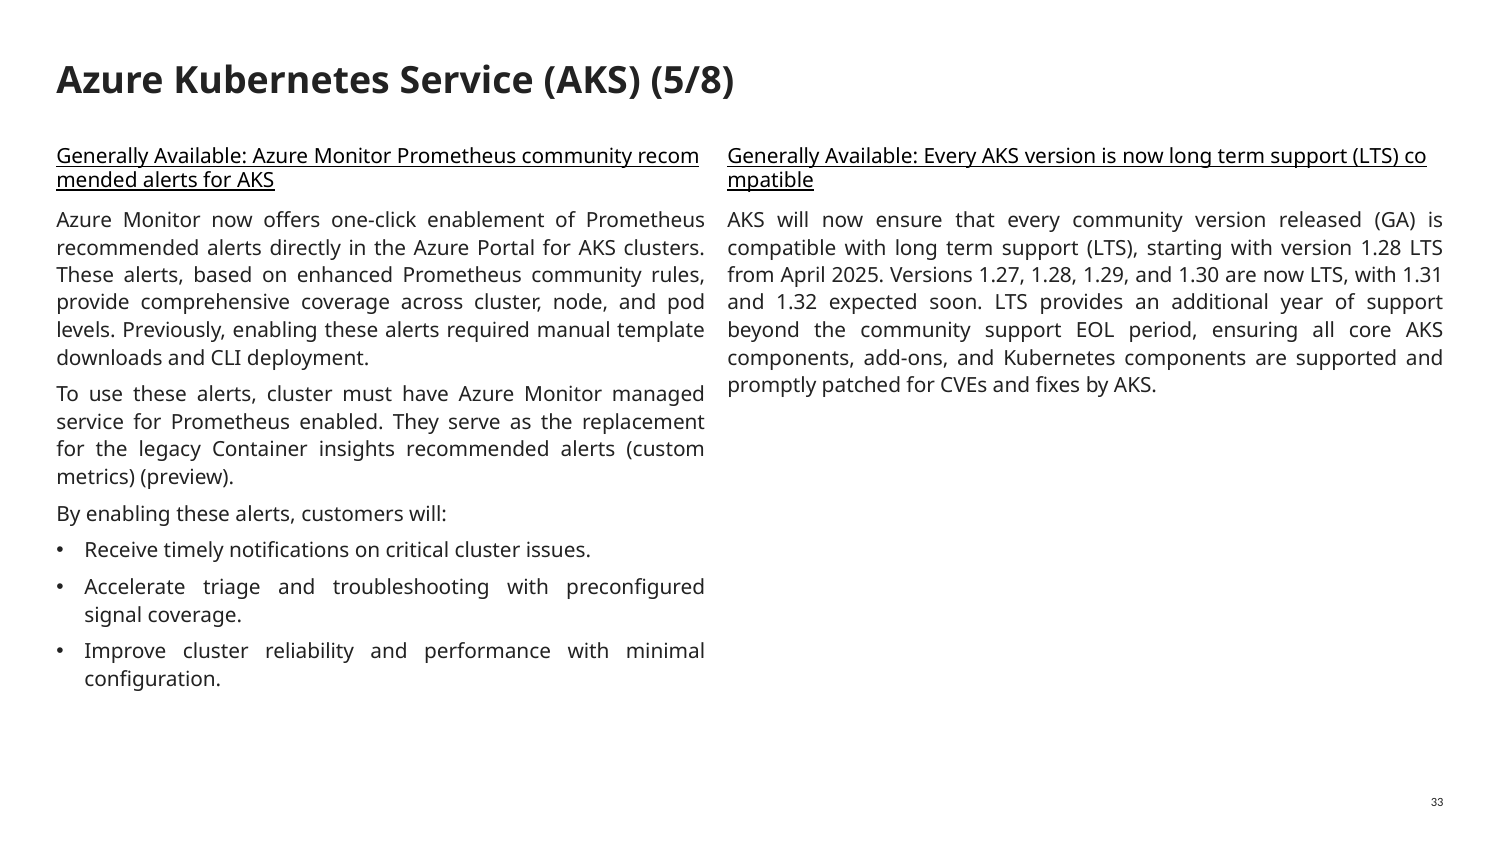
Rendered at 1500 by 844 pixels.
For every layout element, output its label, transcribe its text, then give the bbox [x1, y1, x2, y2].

list Generally Available: Azure Monitor Prometheus community recommended alerts for AKS Azure Monitor now offers one-click enablement of Prometheus recommended alerts directly in the Azure Portal for AKS clusters. These alerts, based on enhanced Prometheus community rules, provide comprehensive coverage across cluster, node, and pod levels. Previously, enabling these alerts required manual template downloads and CLI deployment. To use these alerts, cluster must have Azure Monitor managed service for Prometheus enabled. They serve as the replacement for the legacy Container insights recommended alerts (custom metrics) (preview). By enabling these alerts, customers will: Receive timely notifications on critical cluster issues. Accelerate triage and troubleshooting with preconfigured signal coverage. Improve cluster reliability and performance with minimal configuration. [56, 140, 706, 760]
list Generally Available: Every AKS version is now long term support (LTS) compatible AKS will now ensure that every community version released (GA) is compatible with long term support (LTS), starting with version 1.28 LTS from April 2025. Versions 1.27, 1.28, 1.29, and 1.30 are now LTS, with 1.31 and 1.32 expected soon. LTS provides an additional year of support beyond the community support EOL period, ensuring all core AKS components, add-ons, and Kubernetes components are supported and promptly patched for CVEs and fixes by AKS. [727, 140, 1444, 377]
title Azure Kubernetes Service (AKS) (5/8) [56, 56, 1444, 113]
